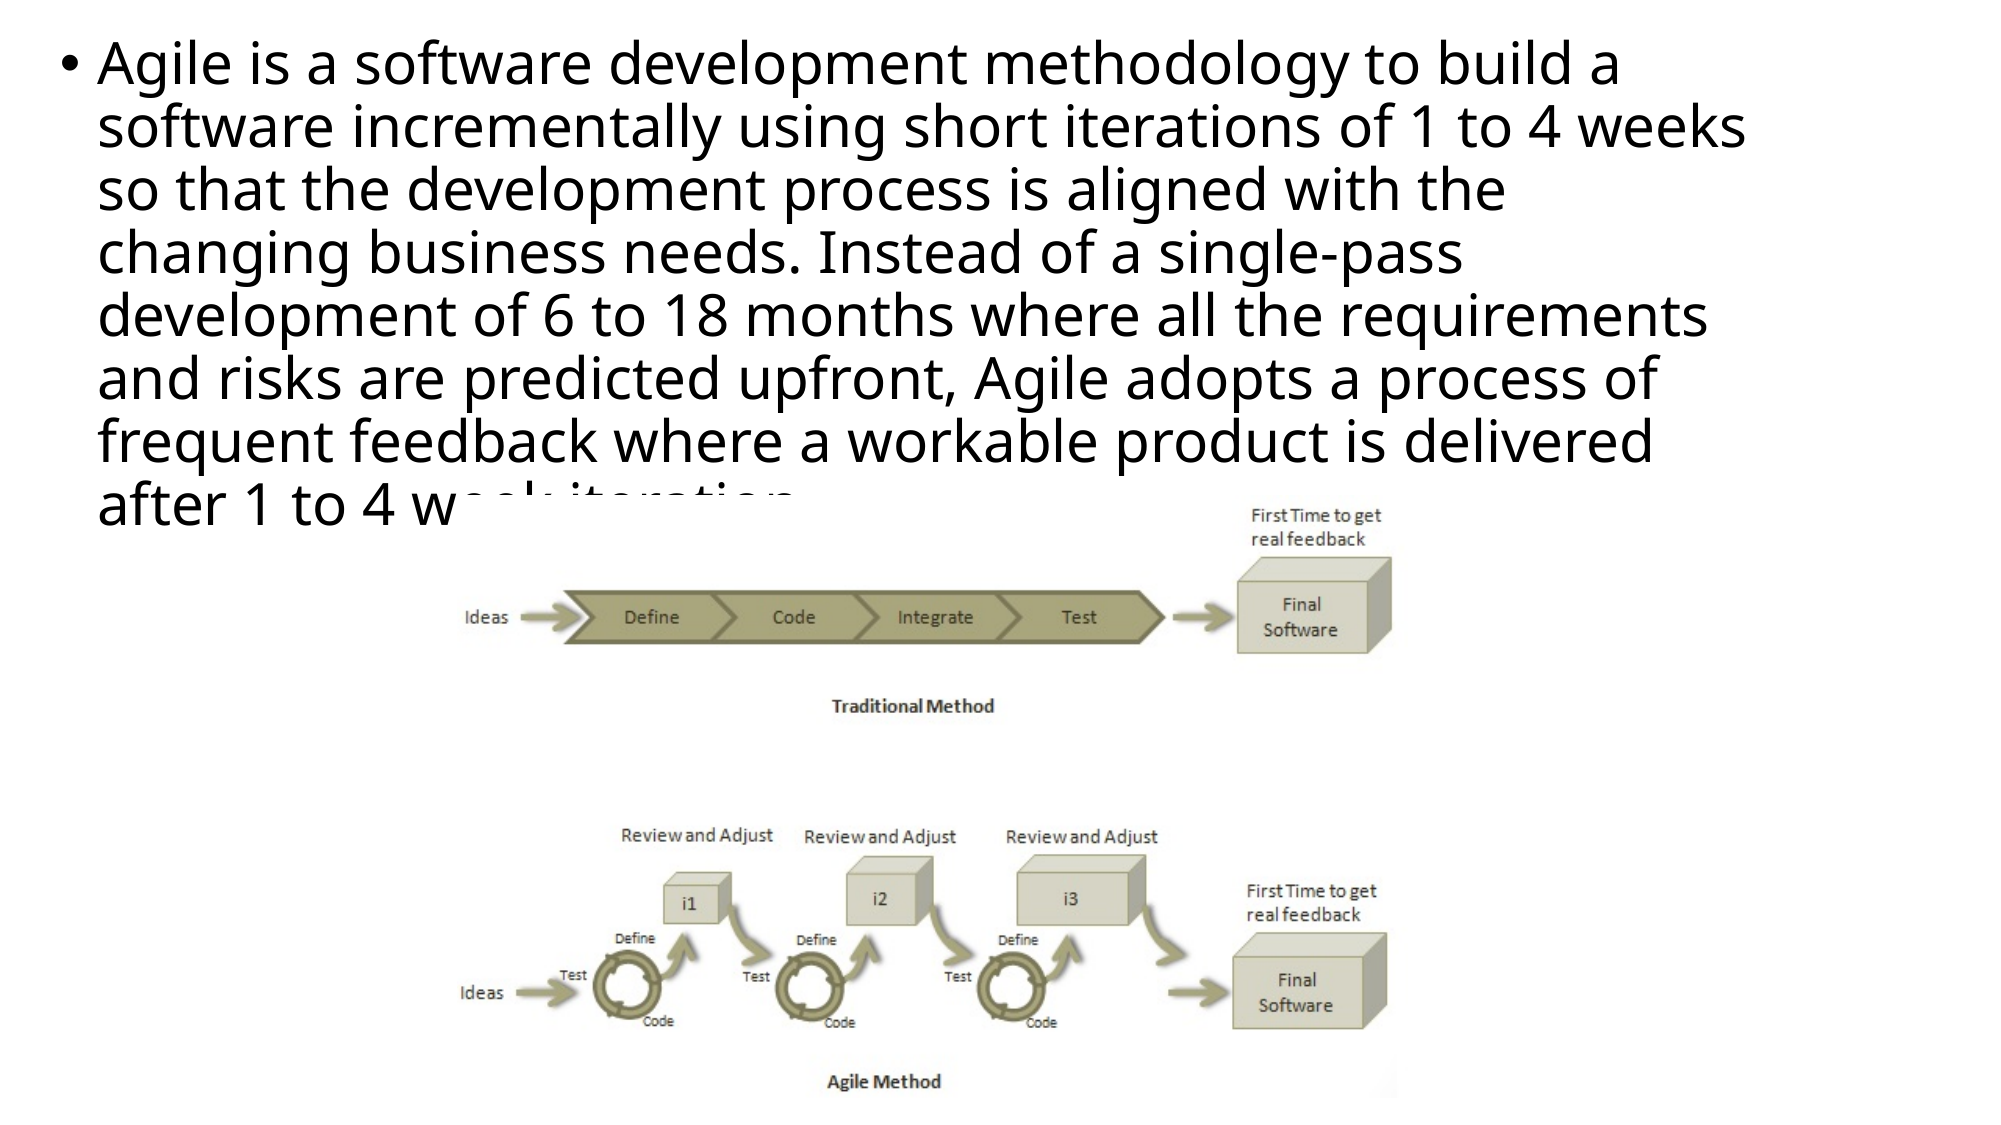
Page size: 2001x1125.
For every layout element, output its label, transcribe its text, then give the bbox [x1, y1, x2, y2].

picture [457, 495, 1425, 1098]
list Agile is a software development methodology to build a software incrementally using short iterations of 1 to 4 weeks so that the development process is aligned with the changing business needs. Instead of a single-pass development of 6 to 18 months where all the requirements and risks are predicted upfront, Agile adopts a process of frequent feedback where a workable product is delivered after 1 to 4 week iteration. [44, 27, 1770, 1103]
